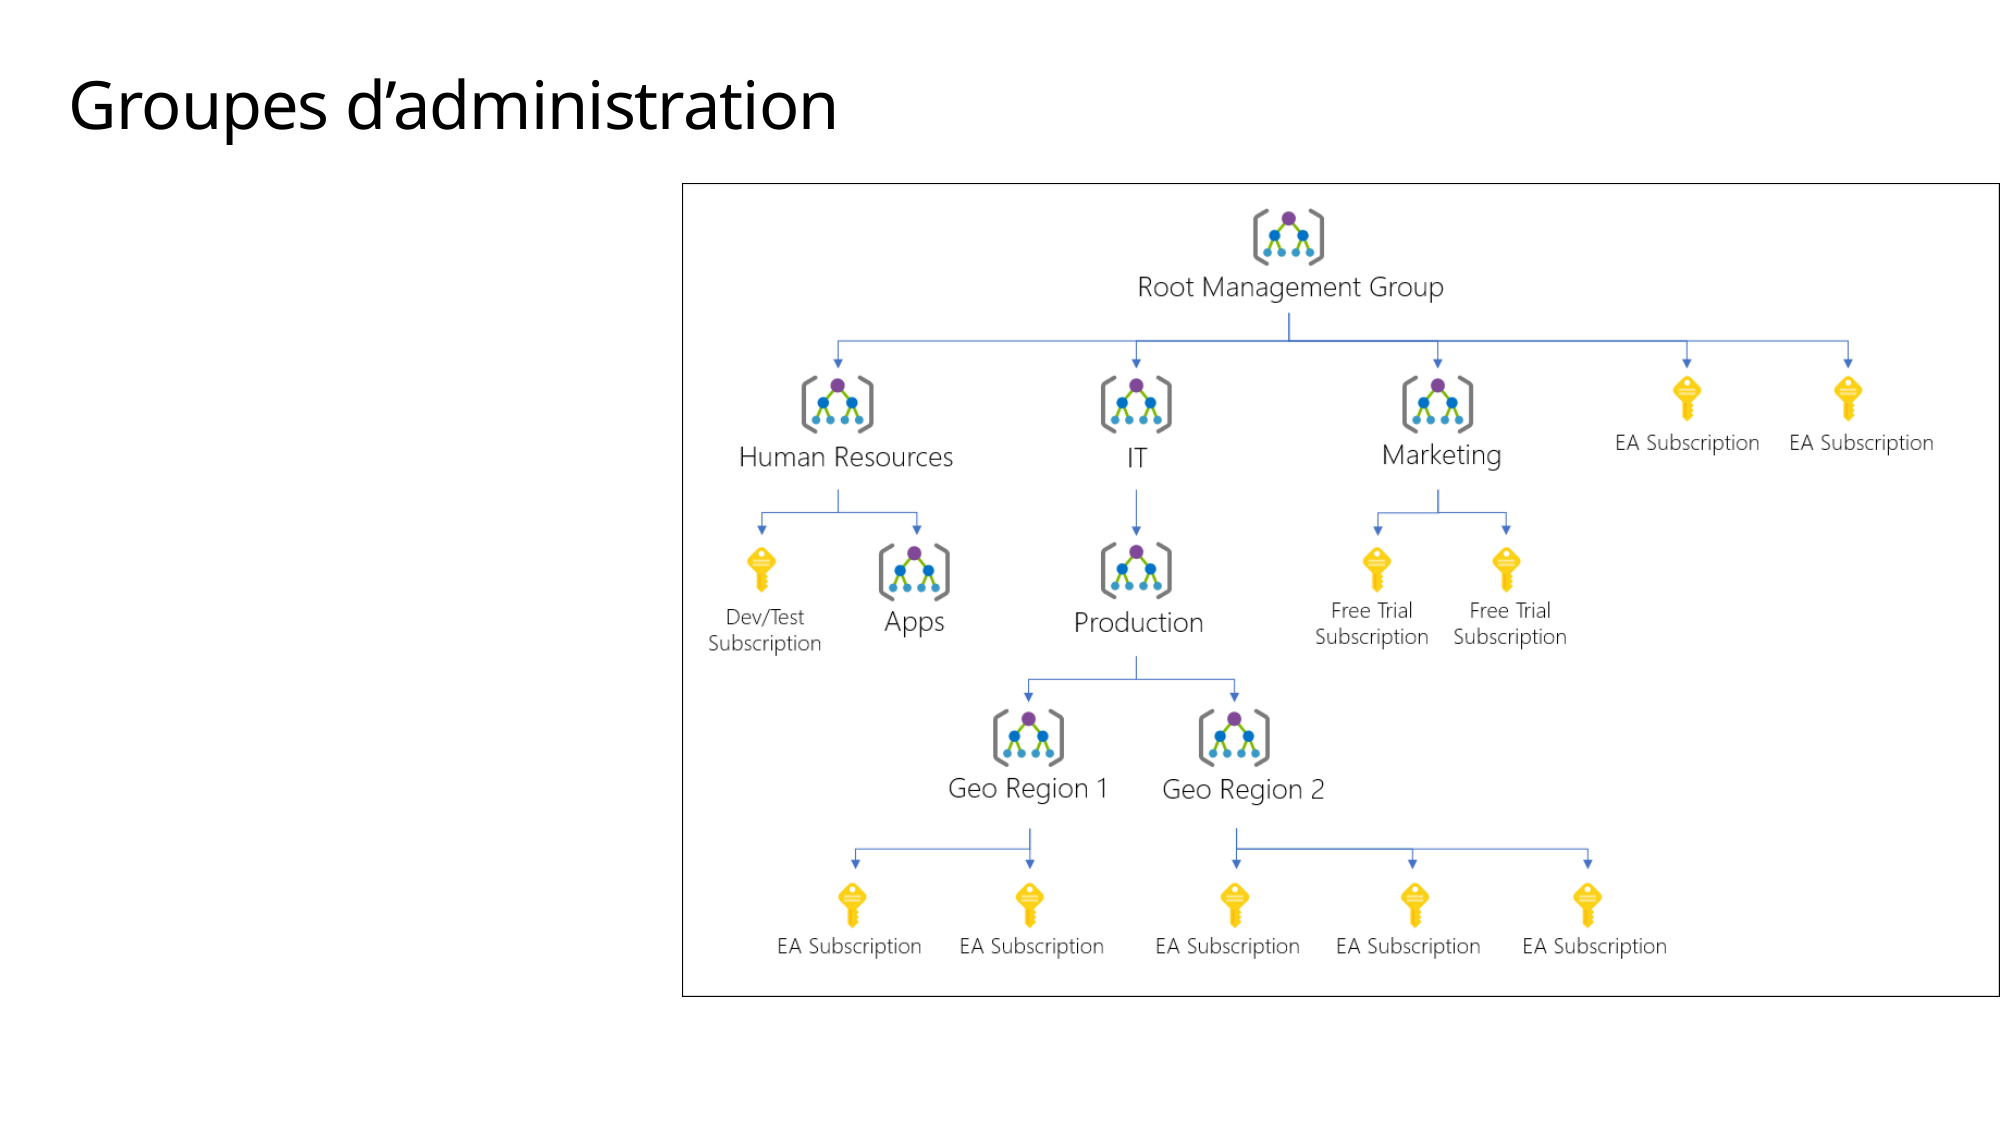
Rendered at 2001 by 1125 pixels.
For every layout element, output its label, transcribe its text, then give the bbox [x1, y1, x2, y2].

picture [681, 183, 2000, 997]
title Groupes d’administration [68, 72, 1930, 184]
